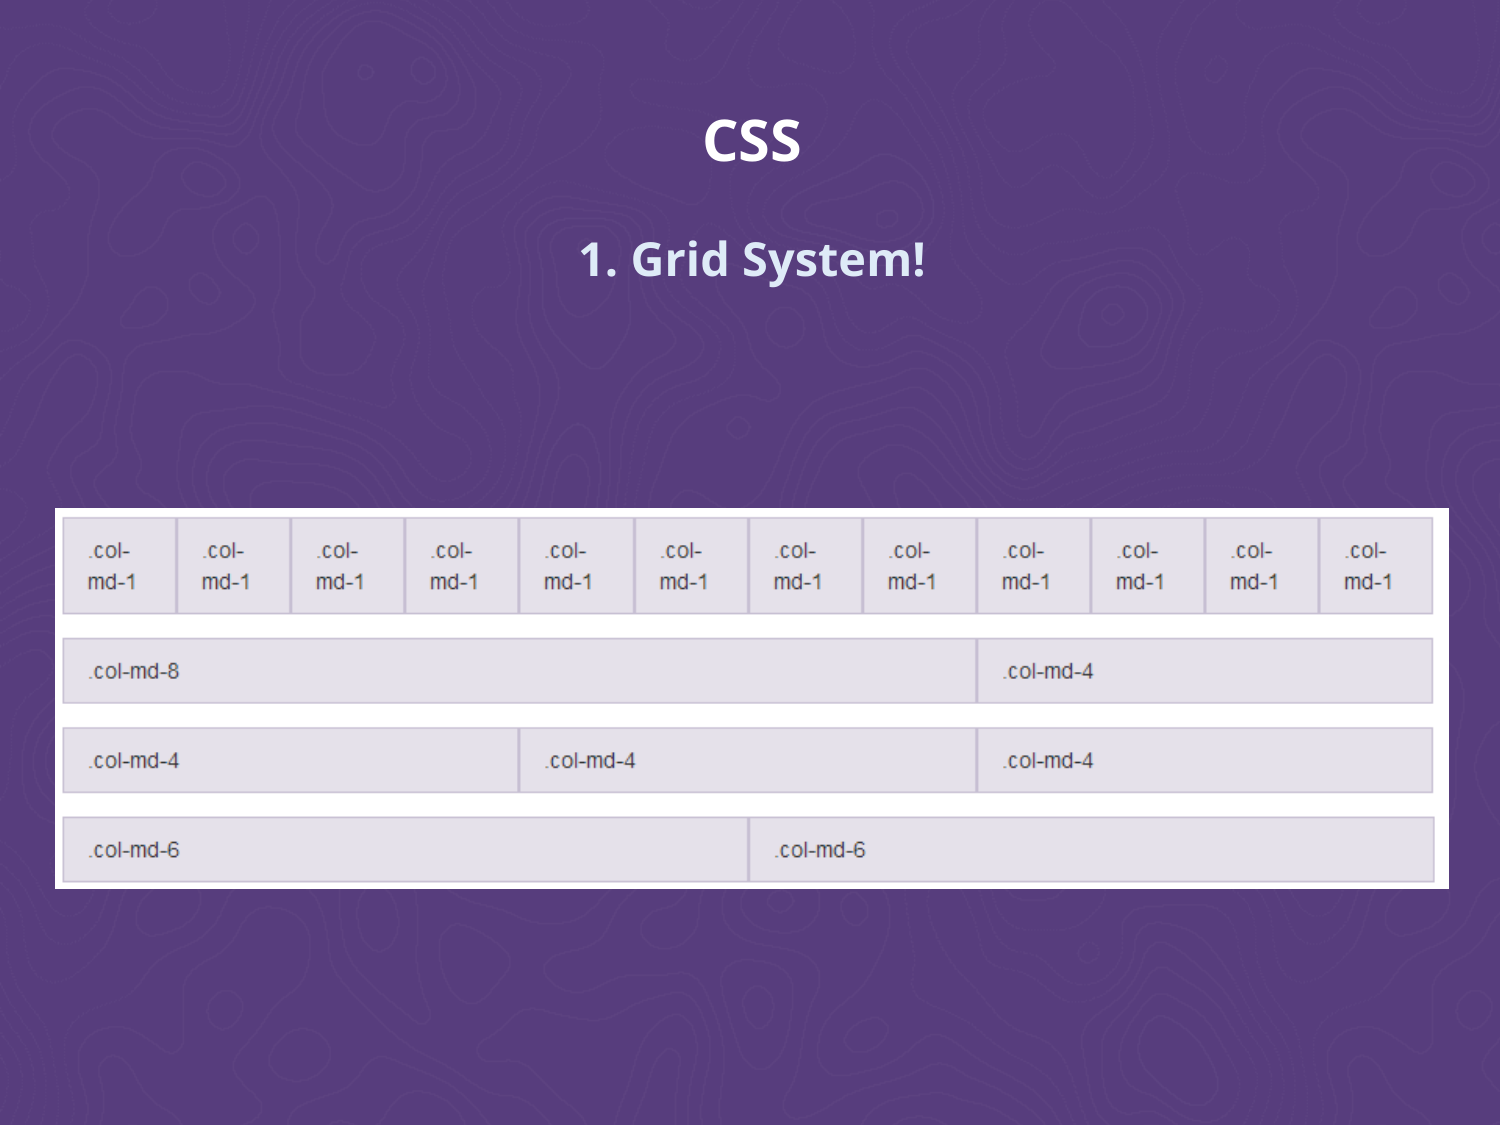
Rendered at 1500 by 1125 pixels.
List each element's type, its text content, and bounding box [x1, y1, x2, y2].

title CSS 1. Grid System! [105, 103, 1400, 295]
picture [0, 0, 1500, 1125]
